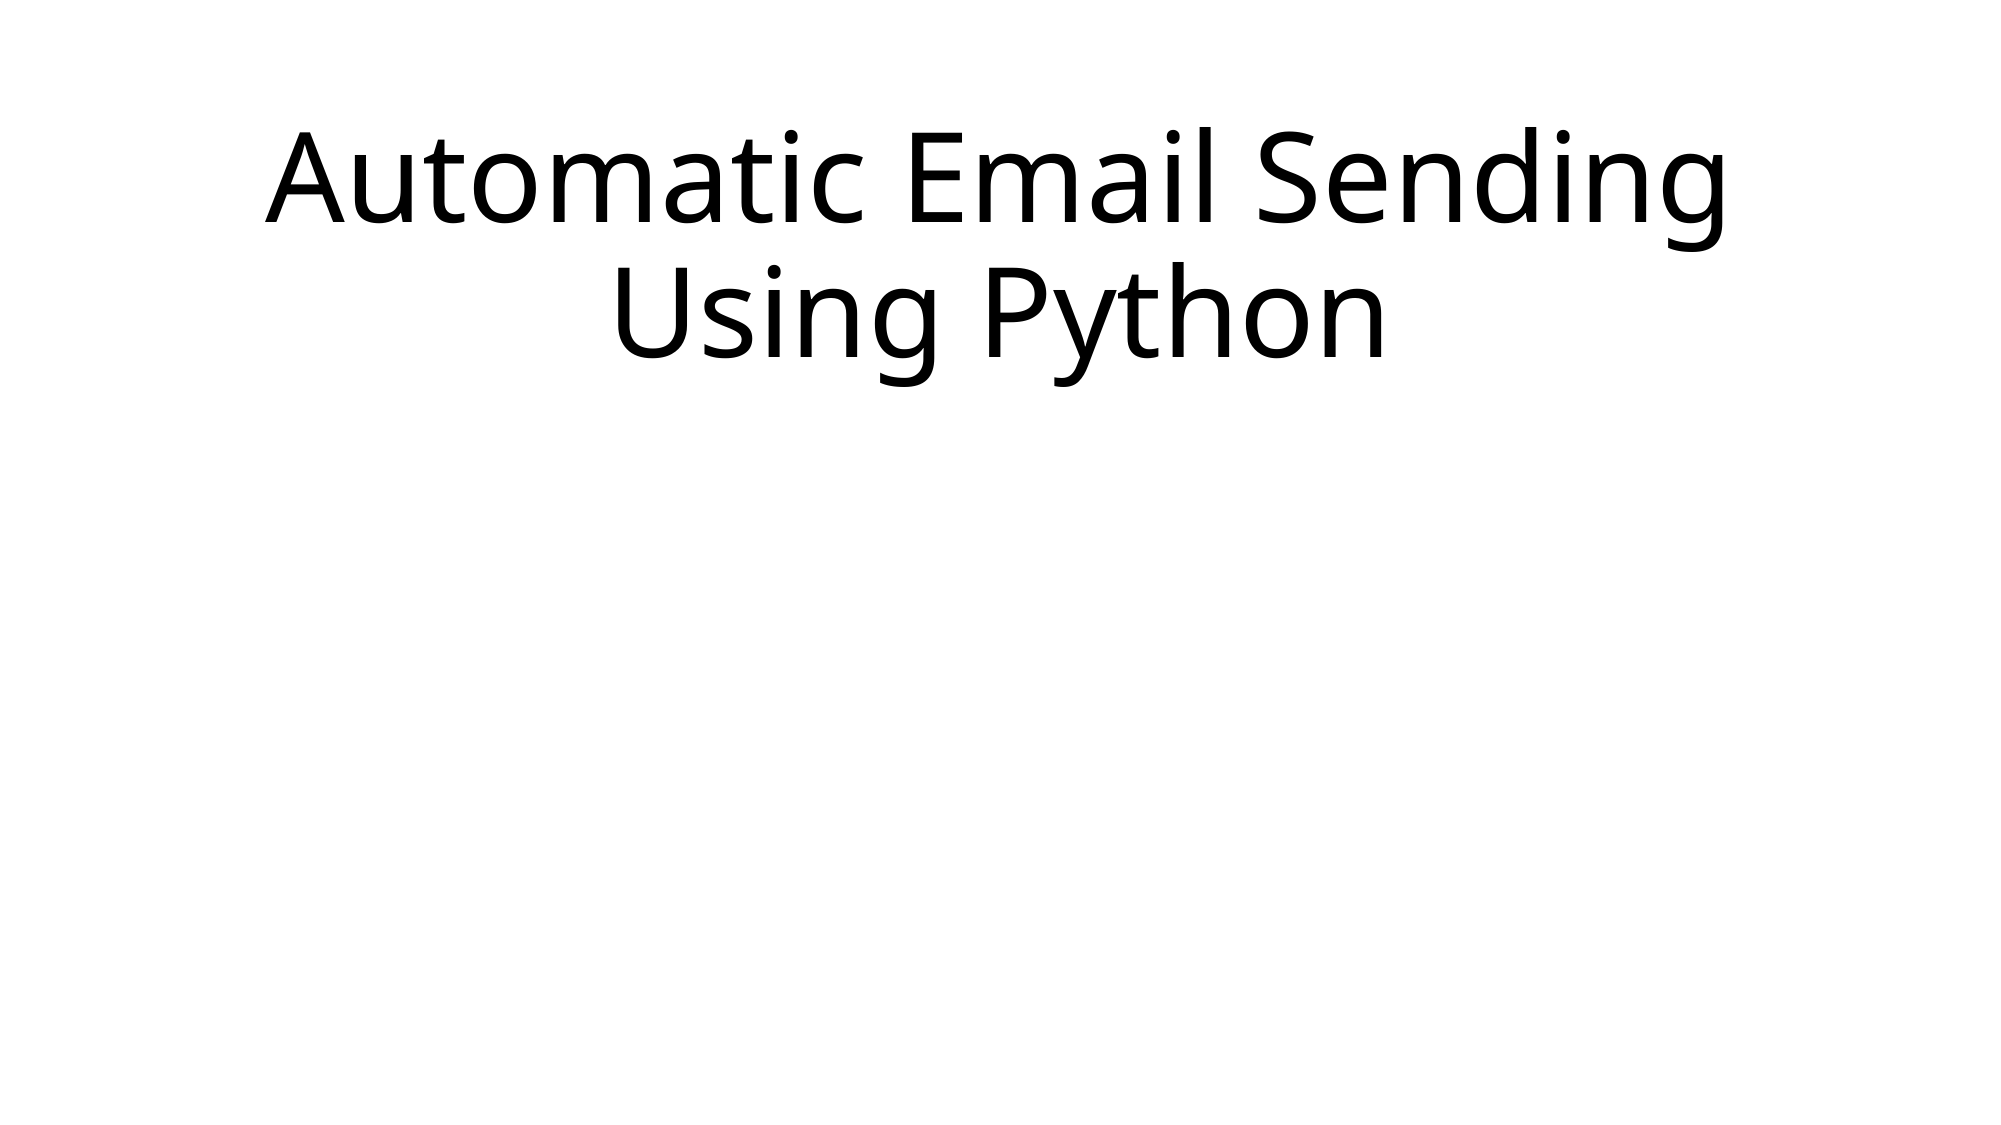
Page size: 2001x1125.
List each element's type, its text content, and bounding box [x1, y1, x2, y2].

title Automatic Email Sending Using Python [249, 0, 1750, 392]
